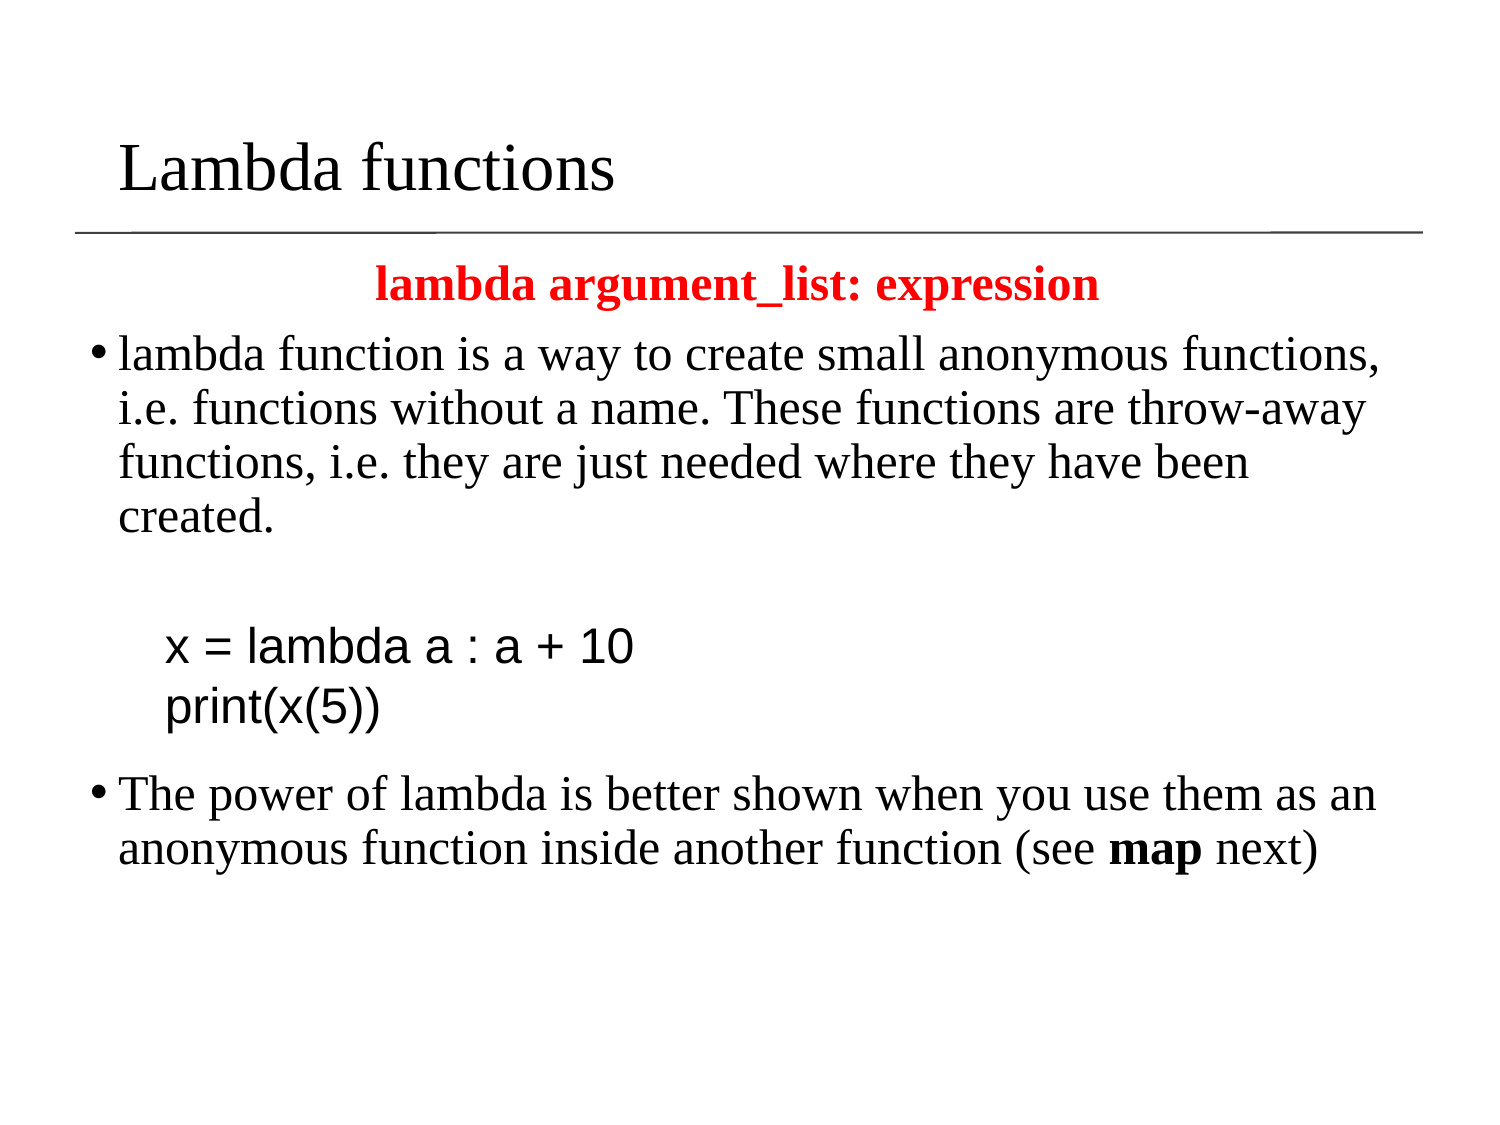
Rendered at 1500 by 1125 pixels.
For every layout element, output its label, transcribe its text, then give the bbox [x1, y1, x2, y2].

title Lambda functions [103, 59, 1397, 249]
text_box x = lambda a : a + 10 print(x(5)) [149, 606, 1425, 742]
list lambda argument_list: expression lambda function is a way to create small anonymous functions, i.e. functions without a name. These functions are throw-away functions, i.e. they are just needed where they have been created. The power of lambda is better shown when you use them as an anonymous function inside another function (see map next) [75, 249, 1425, 325]
